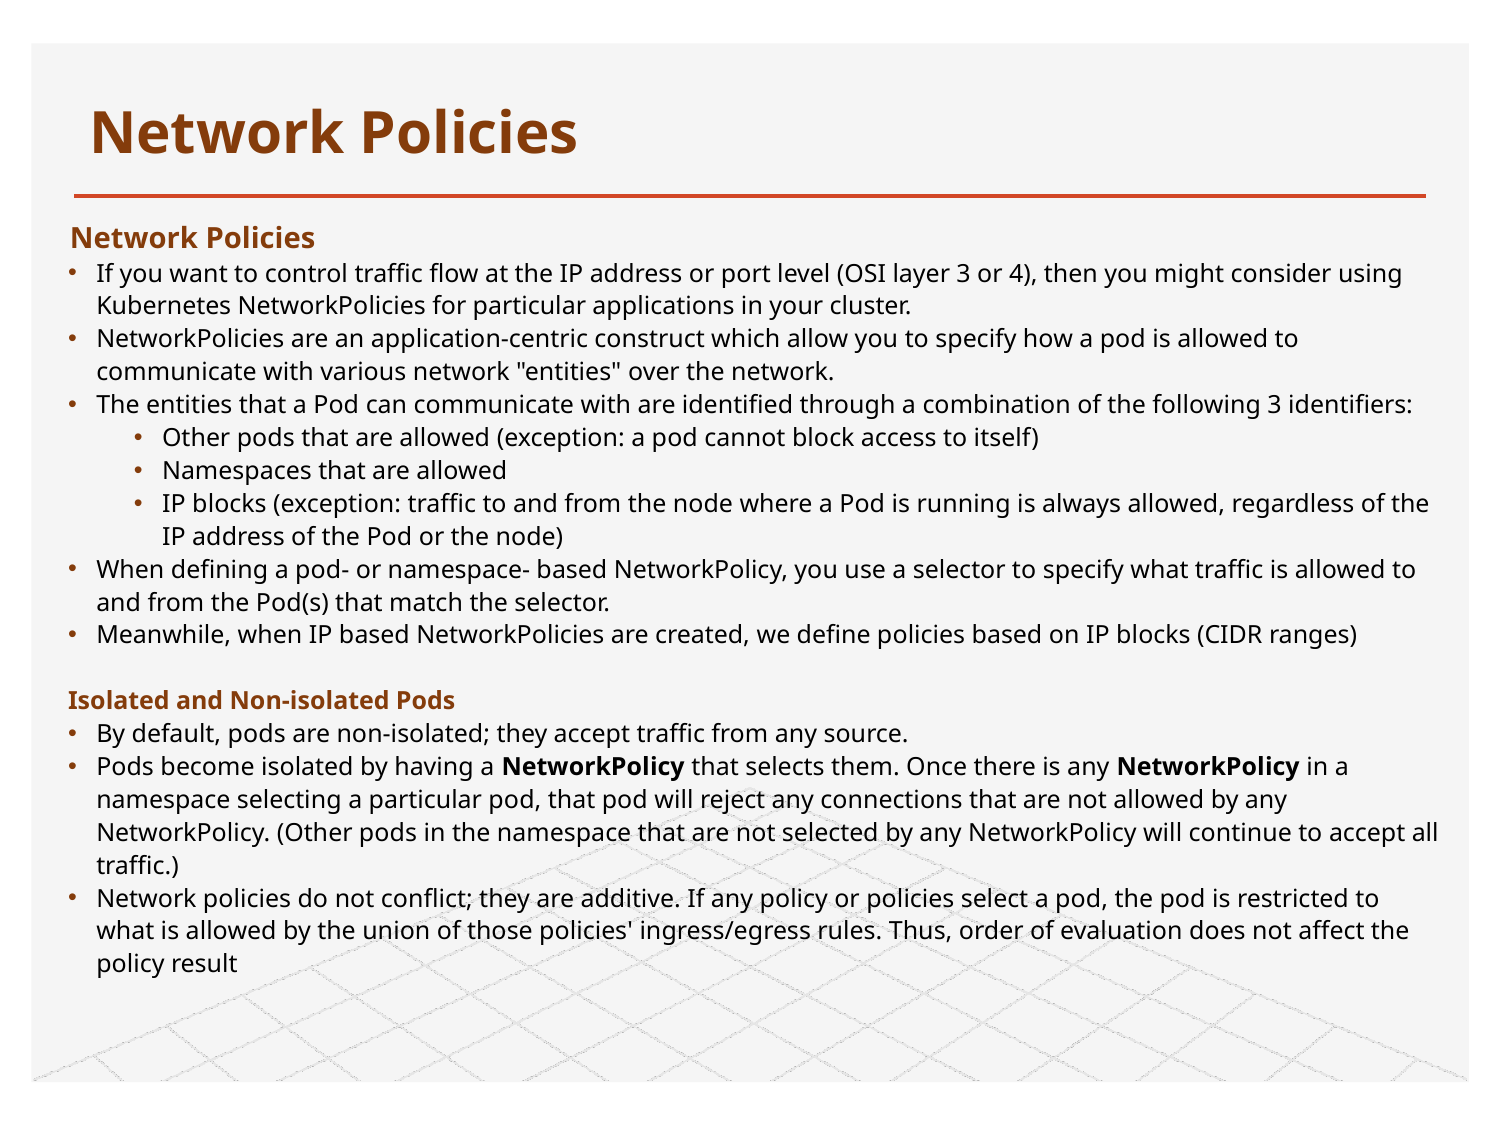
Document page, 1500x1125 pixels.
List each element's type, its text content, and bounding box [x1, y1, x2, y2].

title Network Policies [74, 73, 1426, 197]
picture [33, 787, 1467, 1081]
list Network Policies If you want to control traffic flow at the IP address or port level (OSI layer 3 or 4), then you might consider using Kubernetes NetworkPolicies for particular applications in your cluster. NetworkPolicies are an application-centric construct which allow you to specify how a pod is allowed to communicate with various network "entities" over the network. The entities that a Pod can communicate with are identified through a combination of the following 3 identifiers: Other pods that are allowed (exception: a pod cannot block access to itself) Namespaces that are allowed IP blocks (exception: traffic to and from the node where a Pod is running is always allowed, regardless of the IP address of the Pod or the node) When defining a pod- or namespace- based NetworkPolicy, you use a selector to specify what traffic is allowed to and from the Pod(s) that match the selector. Meanwhile, when IP based NetworkPolicies are created, we define policies based on IP blocks (CIDR ranges) Isolated and Non-isolated Pods By default, pods are non-isolated; they accept traffic from any source. Pods become isolated by having a NetworkPolicy that selects them. Once there is any NetworkPolicy in a namespace selecting a particular pod, that pod will reject any connections that are not allowed by any NetworkPolicy. (Other pods in the namespace that are not selected by any NetworkPolicy will continue to accept all traffic.) Network policies do not conflict; they are additive. If any policy or policies select a pod, the pod is restricted to what is allowed by the union of those policies' ingress/egress rules. Thus, order of evaluation does not affect the policy result [53, 208, 1459, 1071]
